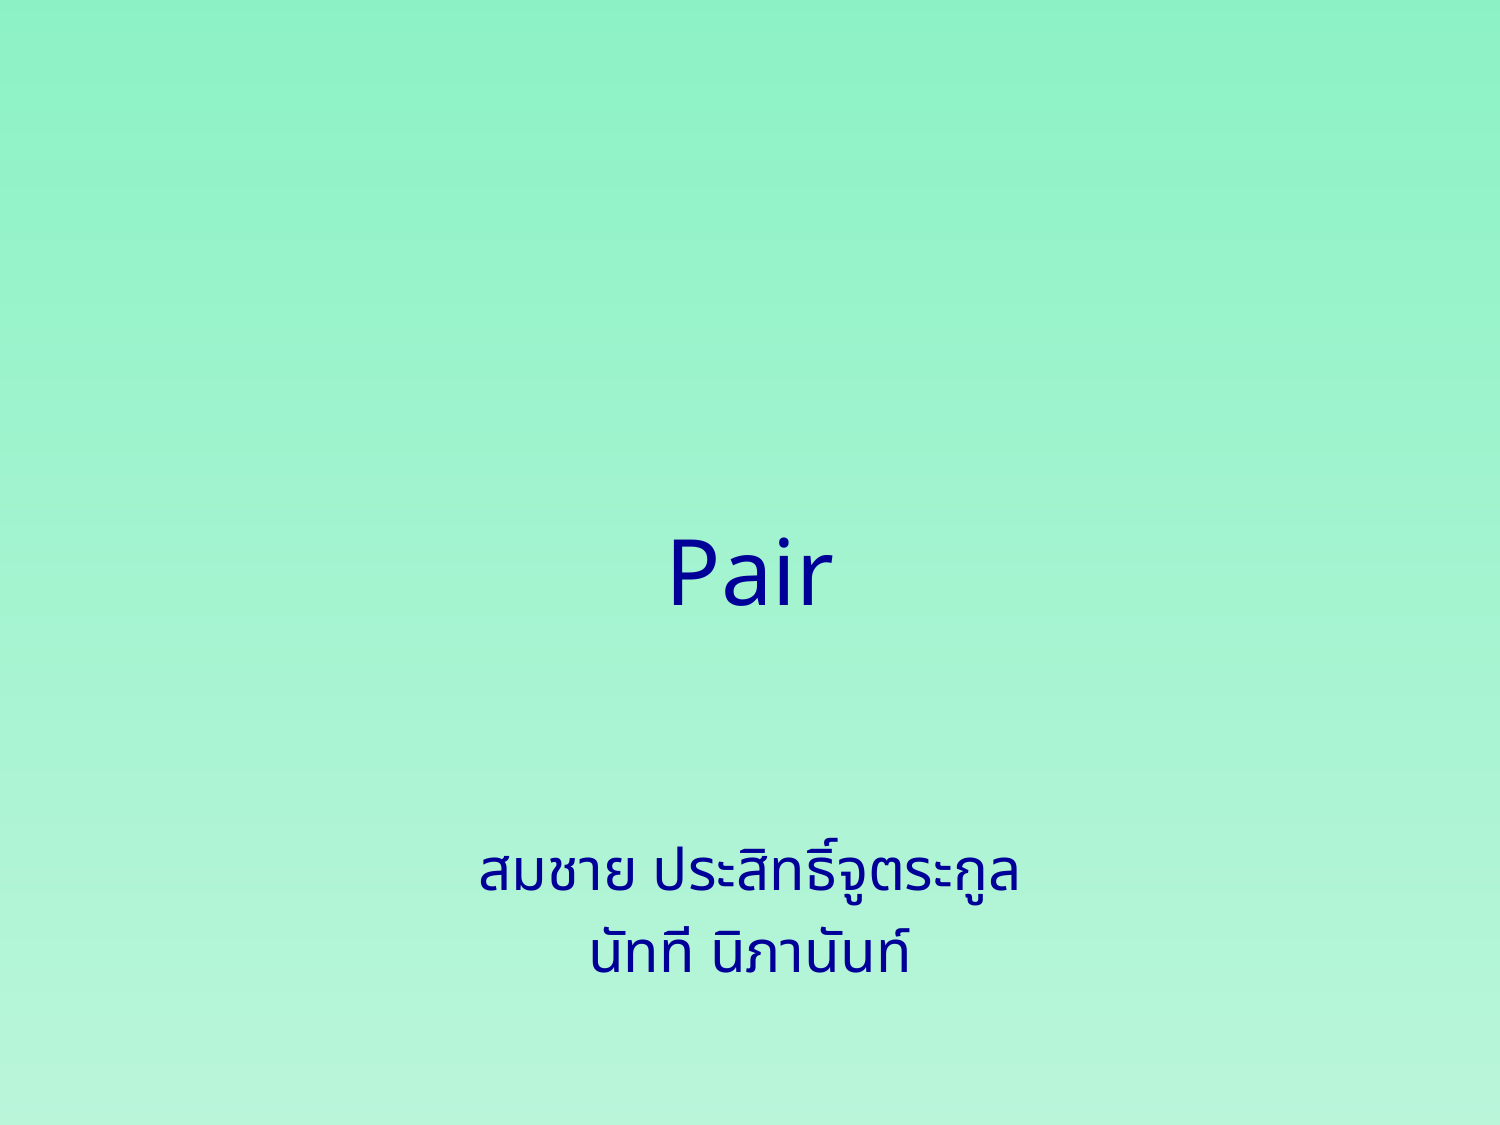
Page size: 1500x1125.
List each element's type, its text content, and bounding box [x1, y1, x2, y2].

title Pair [112, 374, 1388, 686]
subtitle สมชาย ประสิทธิ์จูตระกูล นัทที นิภานันท์ [224, 824, 1276, 1113]
